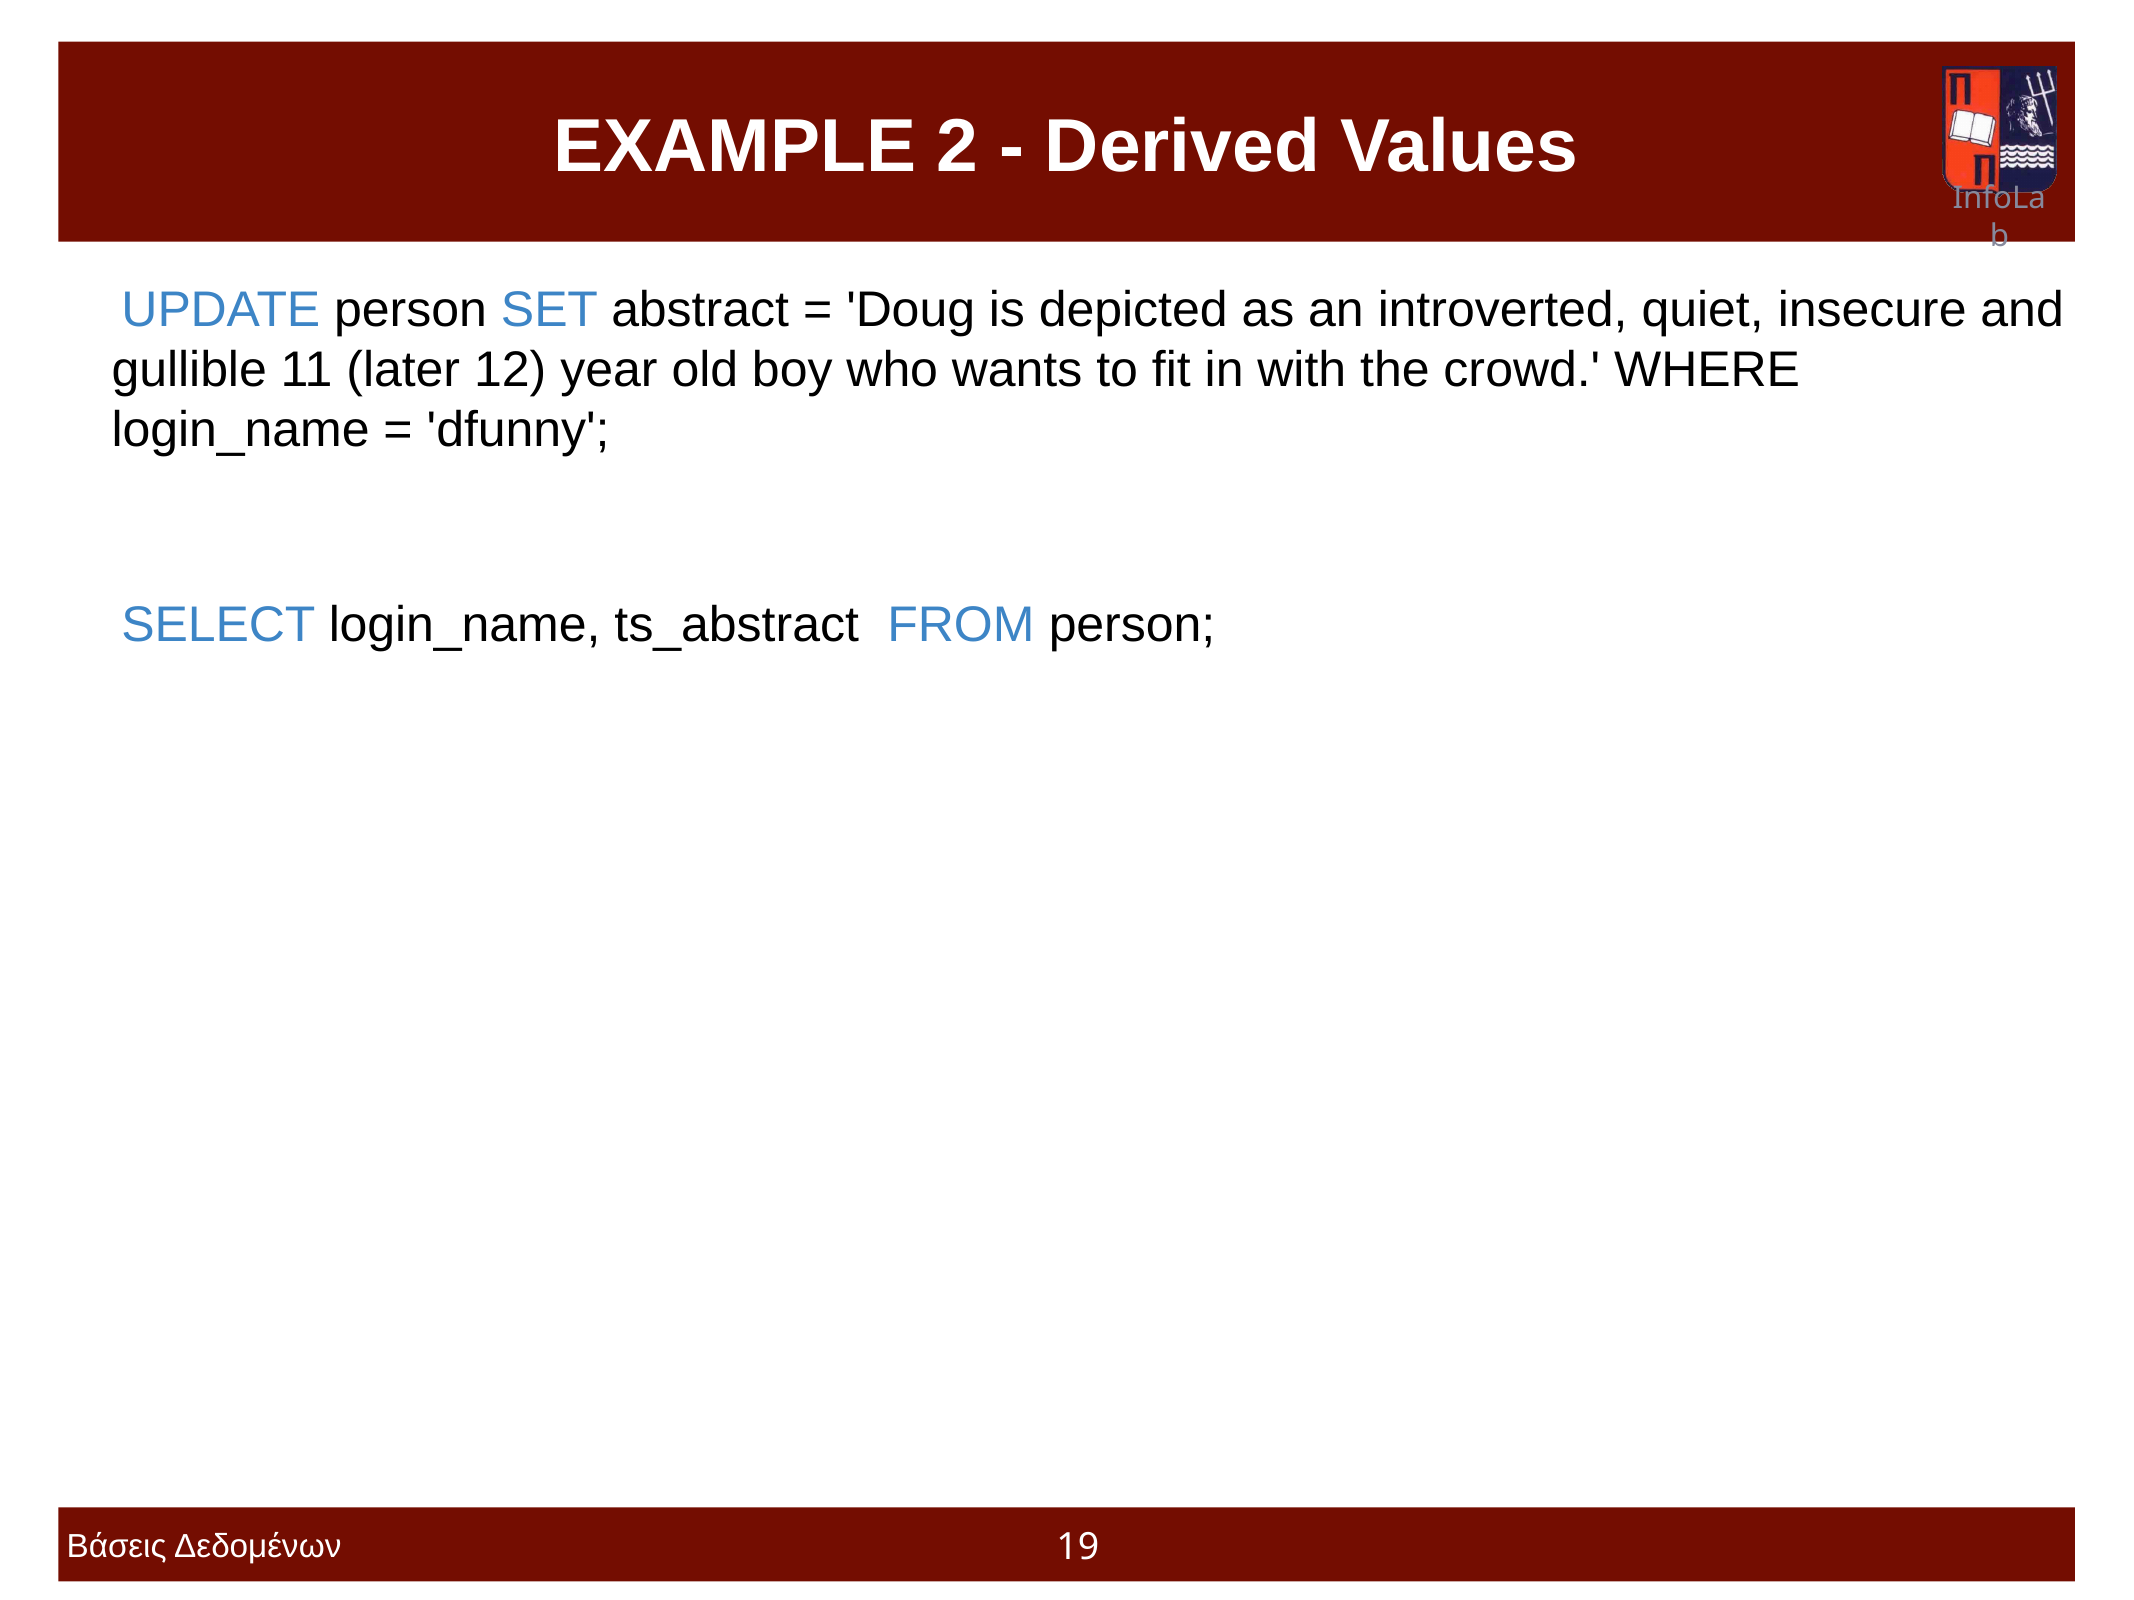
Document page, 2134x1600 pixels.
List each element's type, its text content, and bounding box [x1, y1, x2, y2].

text_box Βάσεις Δεδομένων [58, 1507, 2075, 1582]
slide_number ‹#› [1037, 1525, 1119, 1582]
text_box InfoLab [1939, 202, 2059, 242]
picture [1941, 66, 2057, 199]
list UPDATE person SET abstract = 'Doug is depicted as an introverted, quiet, insecure and gullible 11 (later 12) year old boy who wants to fit in with the crowd.' WHERE login_name = 'dfunny'; SELECT login_name, ts_abstract FROM person; [58, 267, 2075, 1482]
title EXAMPLE 2 - Derived Values [58, 41, 2075, 242]
